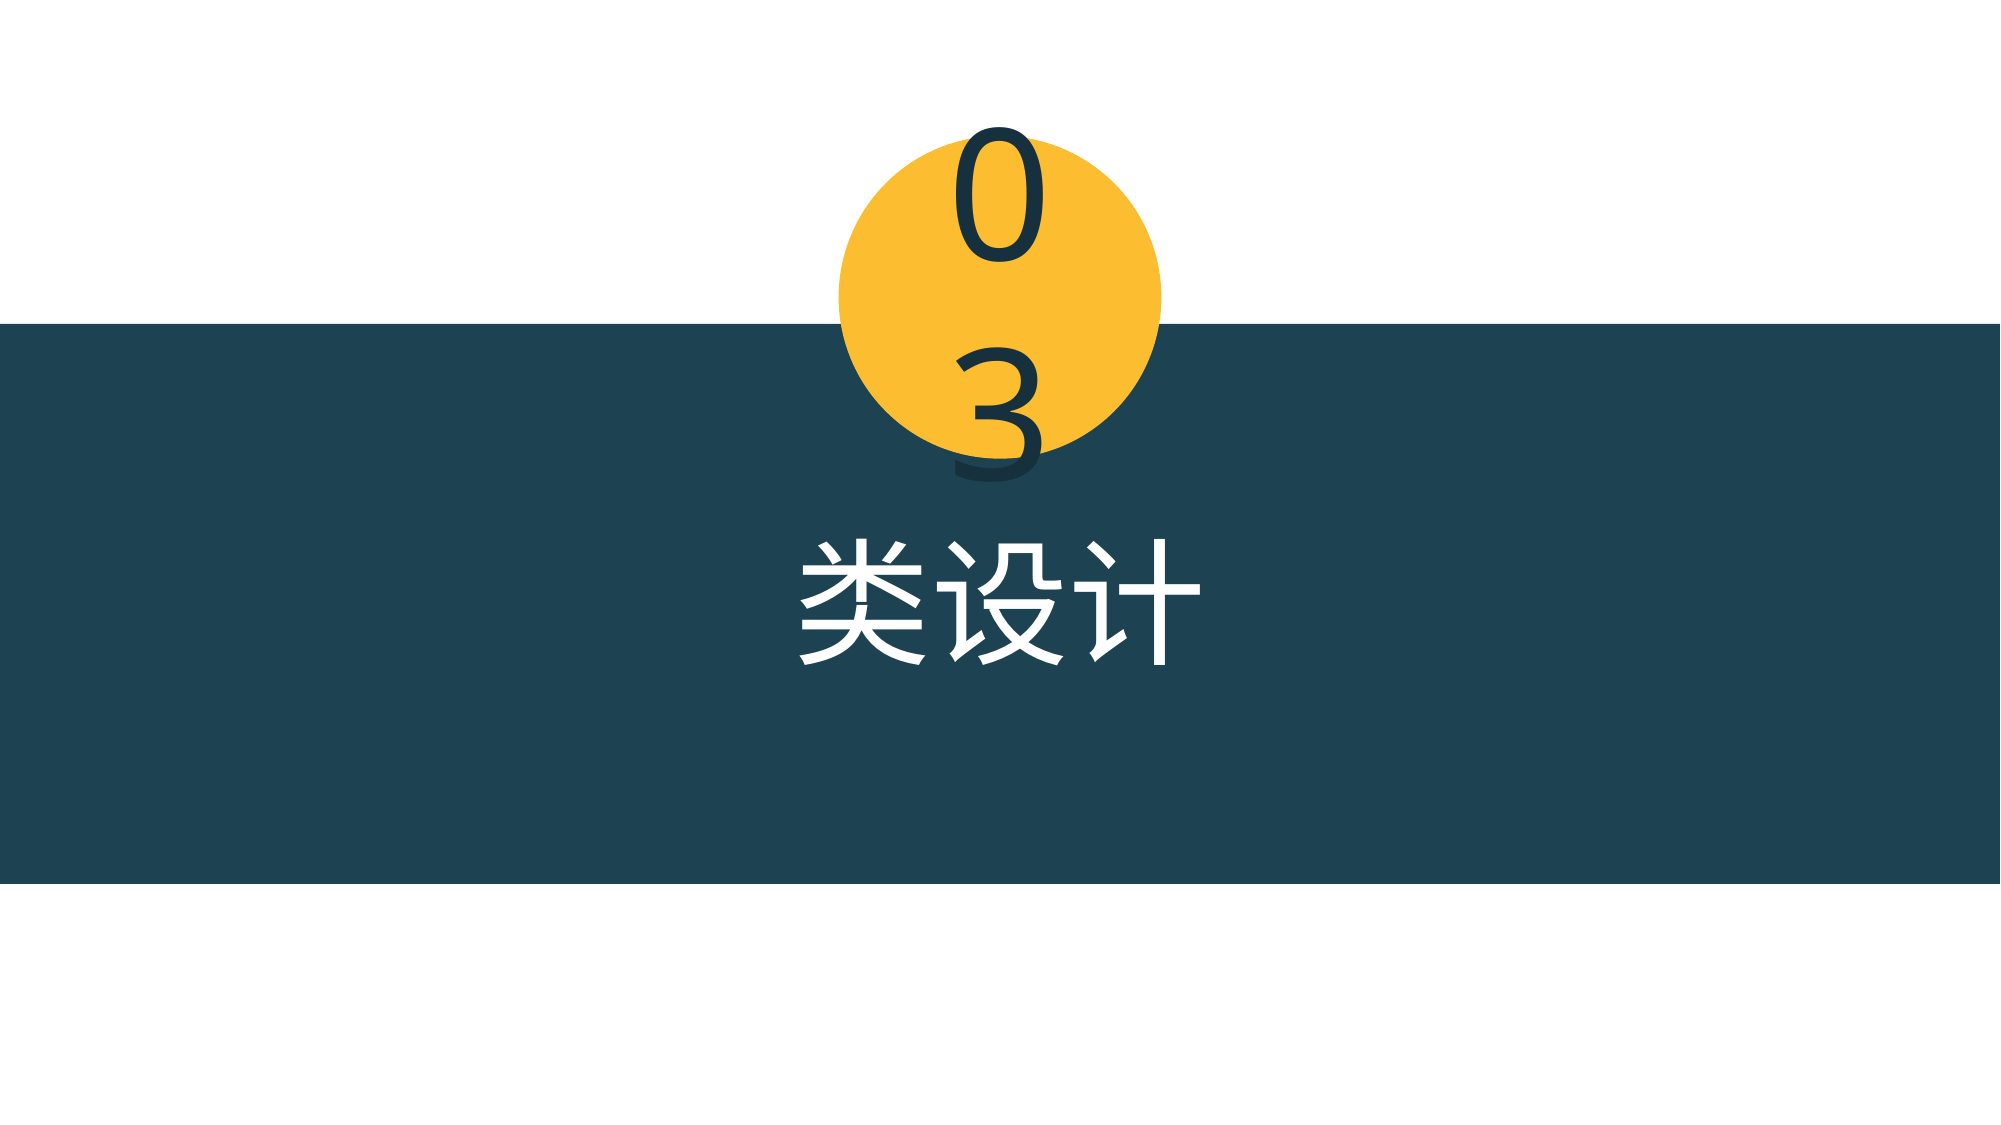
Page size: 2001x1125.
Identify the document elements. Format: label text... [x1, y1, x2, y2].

text_box [0, 323, 2000, 885]
text_box 03 [837, 134, 1163, 460]
text_box 类设计 [778, 509, 1222, 690]
